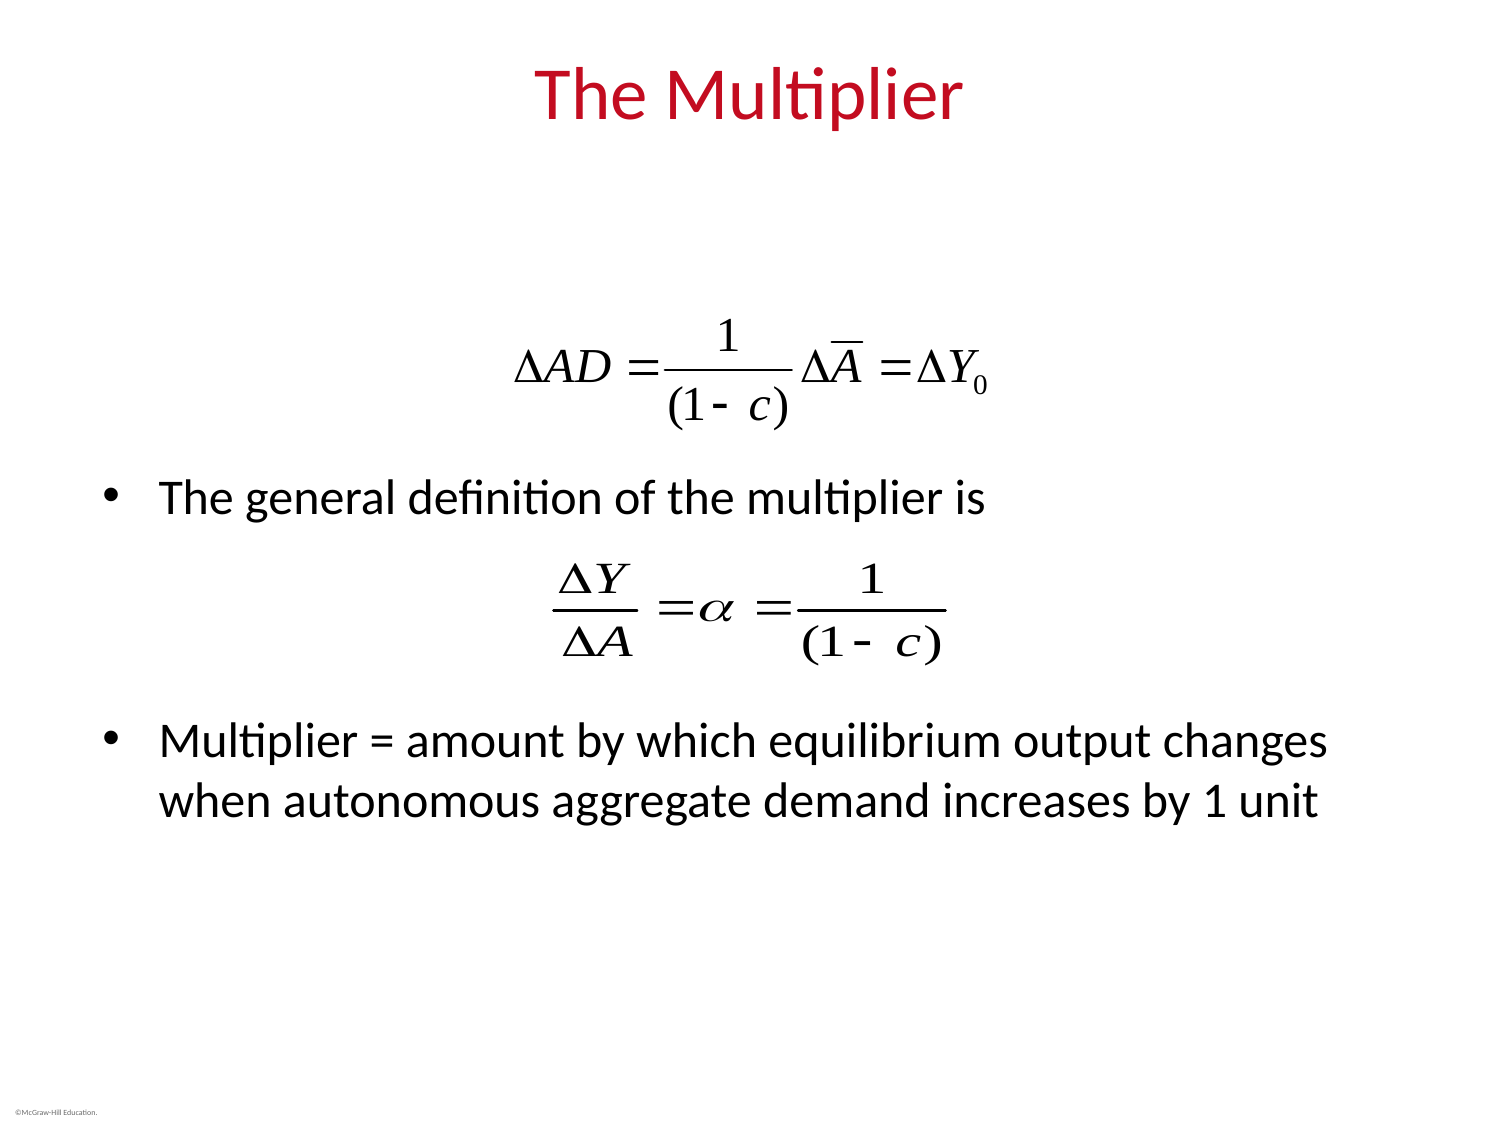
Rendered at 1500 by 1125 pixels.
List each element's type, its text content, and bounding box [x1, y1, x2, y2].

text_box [505, 304, 995, 440]
title The Multiplier [0, 37, 1500, 143]
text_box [543, 550, 957, 674]
list Multiplier = amount by which equilibrium output changes when autonomous aggregate demand increases by 1 unit [87, 699, 1425, 850]
list The general definition of the multiplier is [87, 456, 1425, 682]
